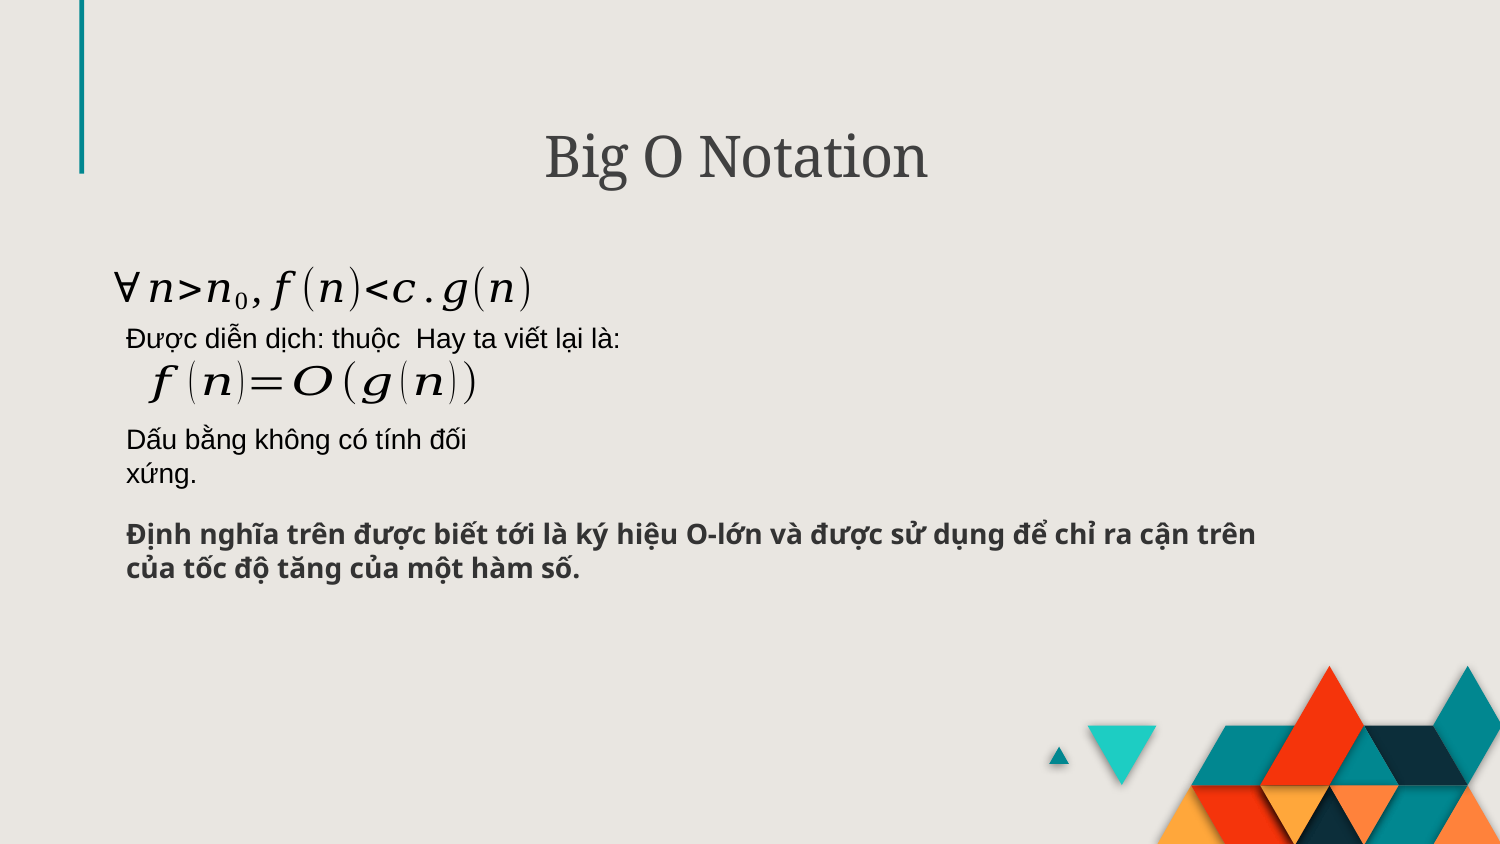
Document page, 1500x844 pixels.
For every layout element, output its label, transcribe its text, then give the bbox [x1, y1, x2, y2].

text_box Big O Notation [533, 76, 967, 196]
text_box Định nghĩa trên được biết tới là ký hiệu O-lớn và được sử dụng để chỉ ra cận trên của tốc độ tăng của một hàm số. [111, 509, 1319, 592]
text_box Dấu bằng không có tính đối xứng. [111, 413, 560, 497]
